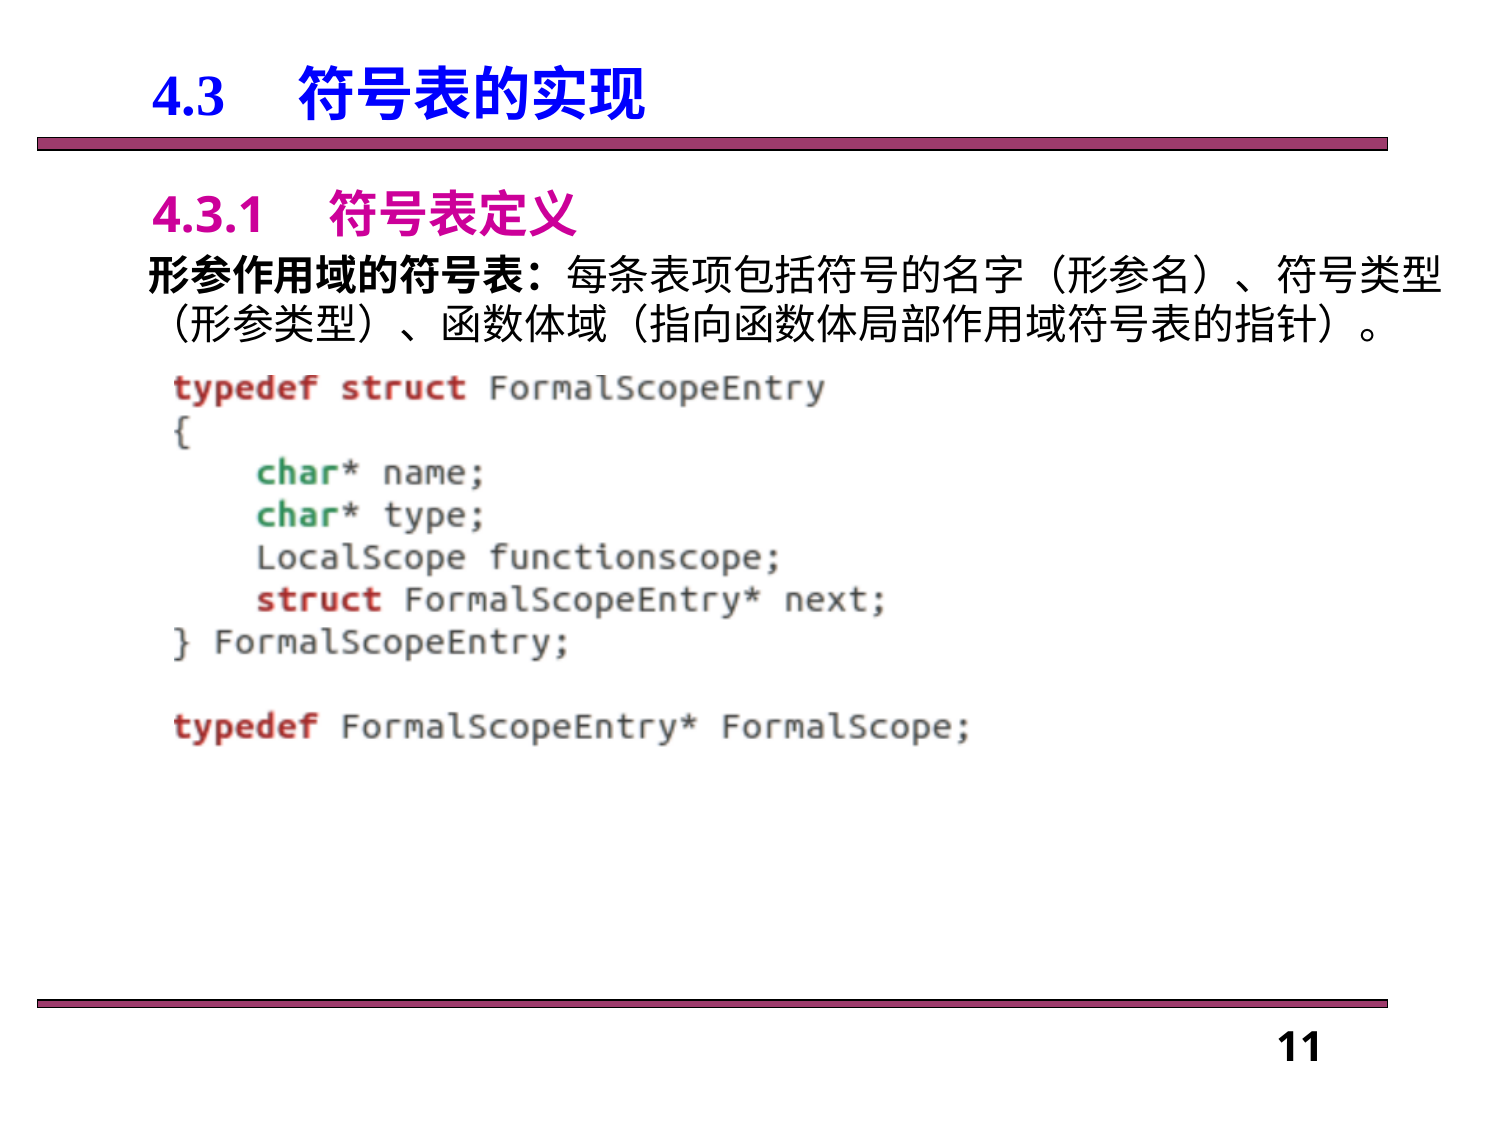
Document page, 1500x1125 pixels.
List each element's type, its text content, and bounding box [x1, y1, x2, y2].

picture [174, 375, 1013, 750]
text_box 形参作用域的符号表：每条表项包括符号的名字（形参名）、符号类型（形参类型）、函数体域（指向函数体局部作用域符号表的指针）。 [133, 240, 1475, 356]
slide_number 11 [1125, 1012, 1475, 1053]
text_box 4.3.1 符号表定义 [137, 174, 700, 240]
title 4.3 符号表的实现 [137, 50, 1238, 138]
